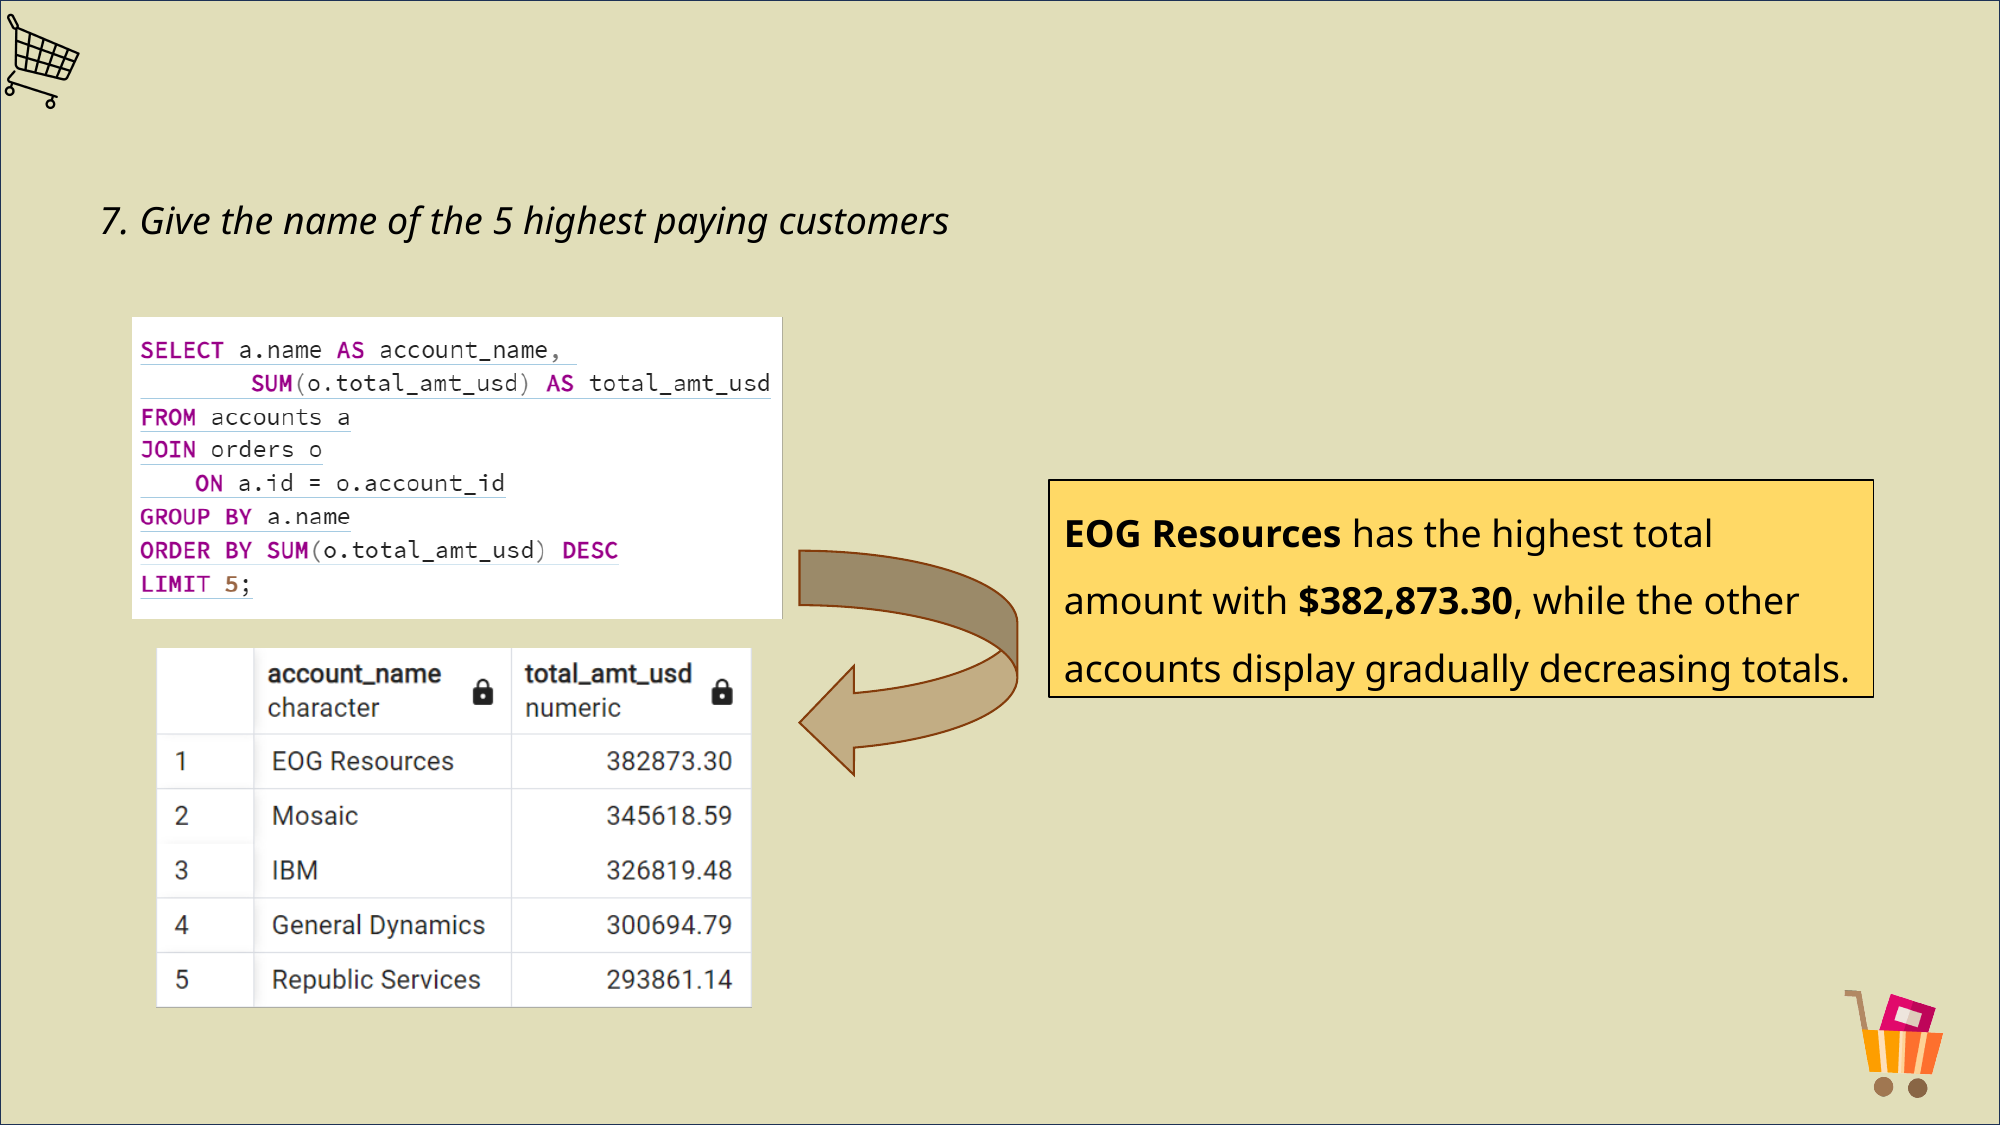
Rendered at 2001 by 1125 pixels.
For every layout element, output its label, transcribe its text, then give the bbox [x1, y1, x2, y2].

text_box EOG Resources has the highest total amount with $382,873.30, while the other accounts display gradually decreasing totals. [1049, 479, 1874, 698]
text_box [798, 549, 1019, 778]
picture [132, 317, 783, 620]
text_box 7. Give the name of the 5 highest paying customers [84, 189, 1849, 250]
text_box [0, 0, 2000, 1125]
picture [0, 13, 84, 112]
picture [156, 648, 752, 1009]
picture [1838, 991, 1947, 1099]
